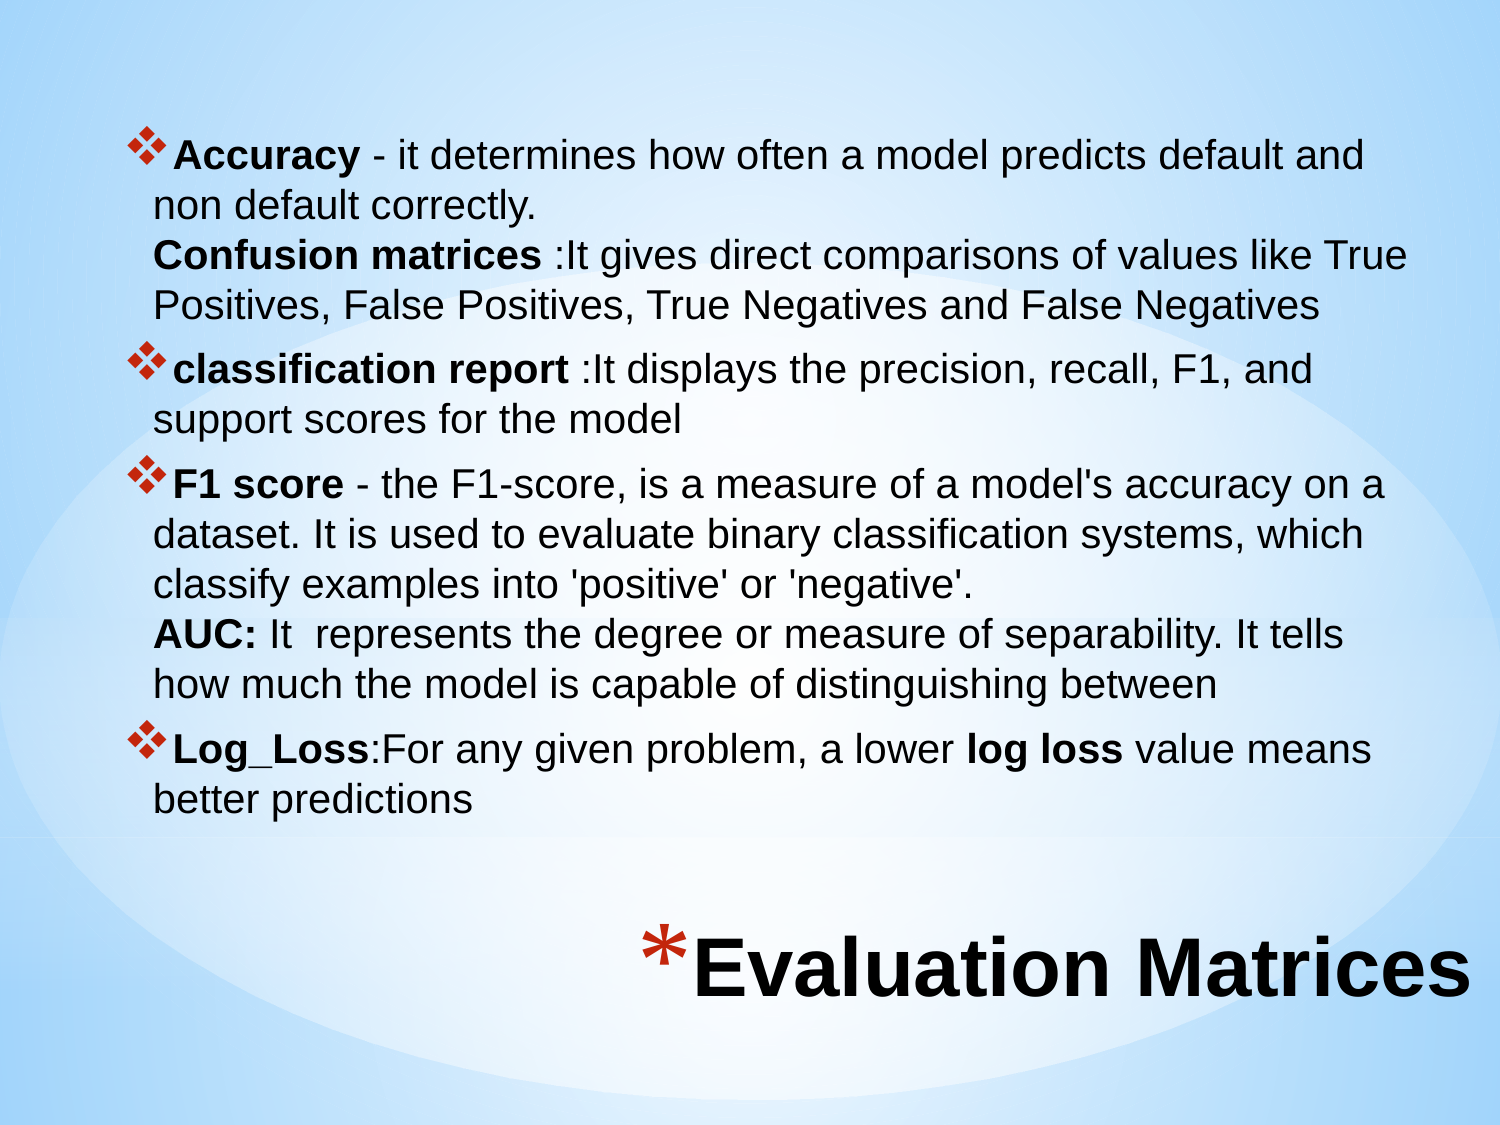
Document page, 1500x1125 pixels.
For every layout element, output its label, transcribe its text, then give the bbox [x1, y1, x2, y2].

list Accuracy - it determines how often a model predicts default and non default correctly. Confusion matrices :It gives direct comparisons of values like True Positives, False Positives, True Negatives and False Negatives classification report :It displays the precision, recall, F1, and support scores for the model F1 score - the F1-score, is a measure of a model's accuracy on a dataset. It is used to evaluate binary classification systems, which classify examples into 'positive' or 'negative'. AUC: It represents the degree or measure of separability. It tells how much the model is capable of distinguishing between Log_Loss:For any given problem, a lower log loss value means better predictions [100, 120, 1447, 690]
title Evaluation Matrices [336, 916, 1489, 1075]
